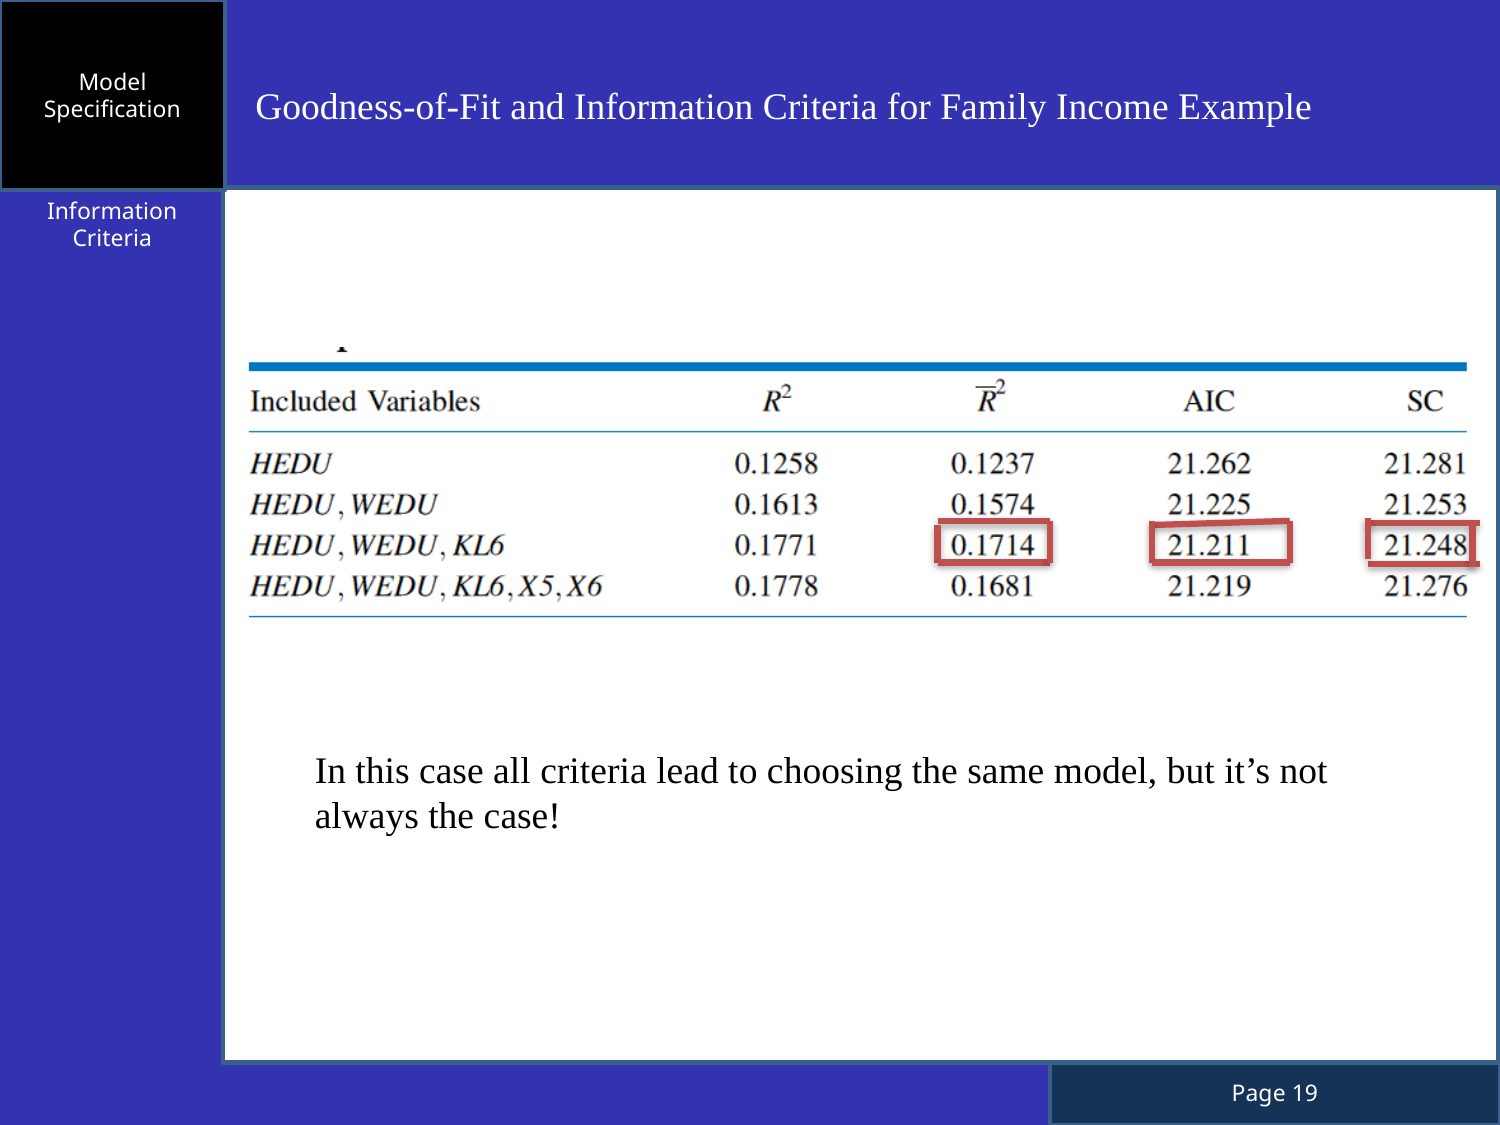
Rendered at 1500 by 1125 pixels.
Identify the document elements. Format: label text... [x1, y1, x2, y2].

list [225, 187, 1500, 1063]
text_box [1153, 520, 1289, 526]
picture [1473, 524, 1481, 563]
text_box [740, 544, 760, 581]
picture [229, 347, 1481, 626]
text_box Information Criteria [0, 188, 225, 259]
text_box Goodness-of-Fit and Information Criteria for Family Income Example [240, 74, 1481, 135]
text_box Model Specification [0, 59, 225, 130]
text_box In this case all criteria lead to choosing the same model, but it’s not always the case! [299, 738, 1438, 844]
